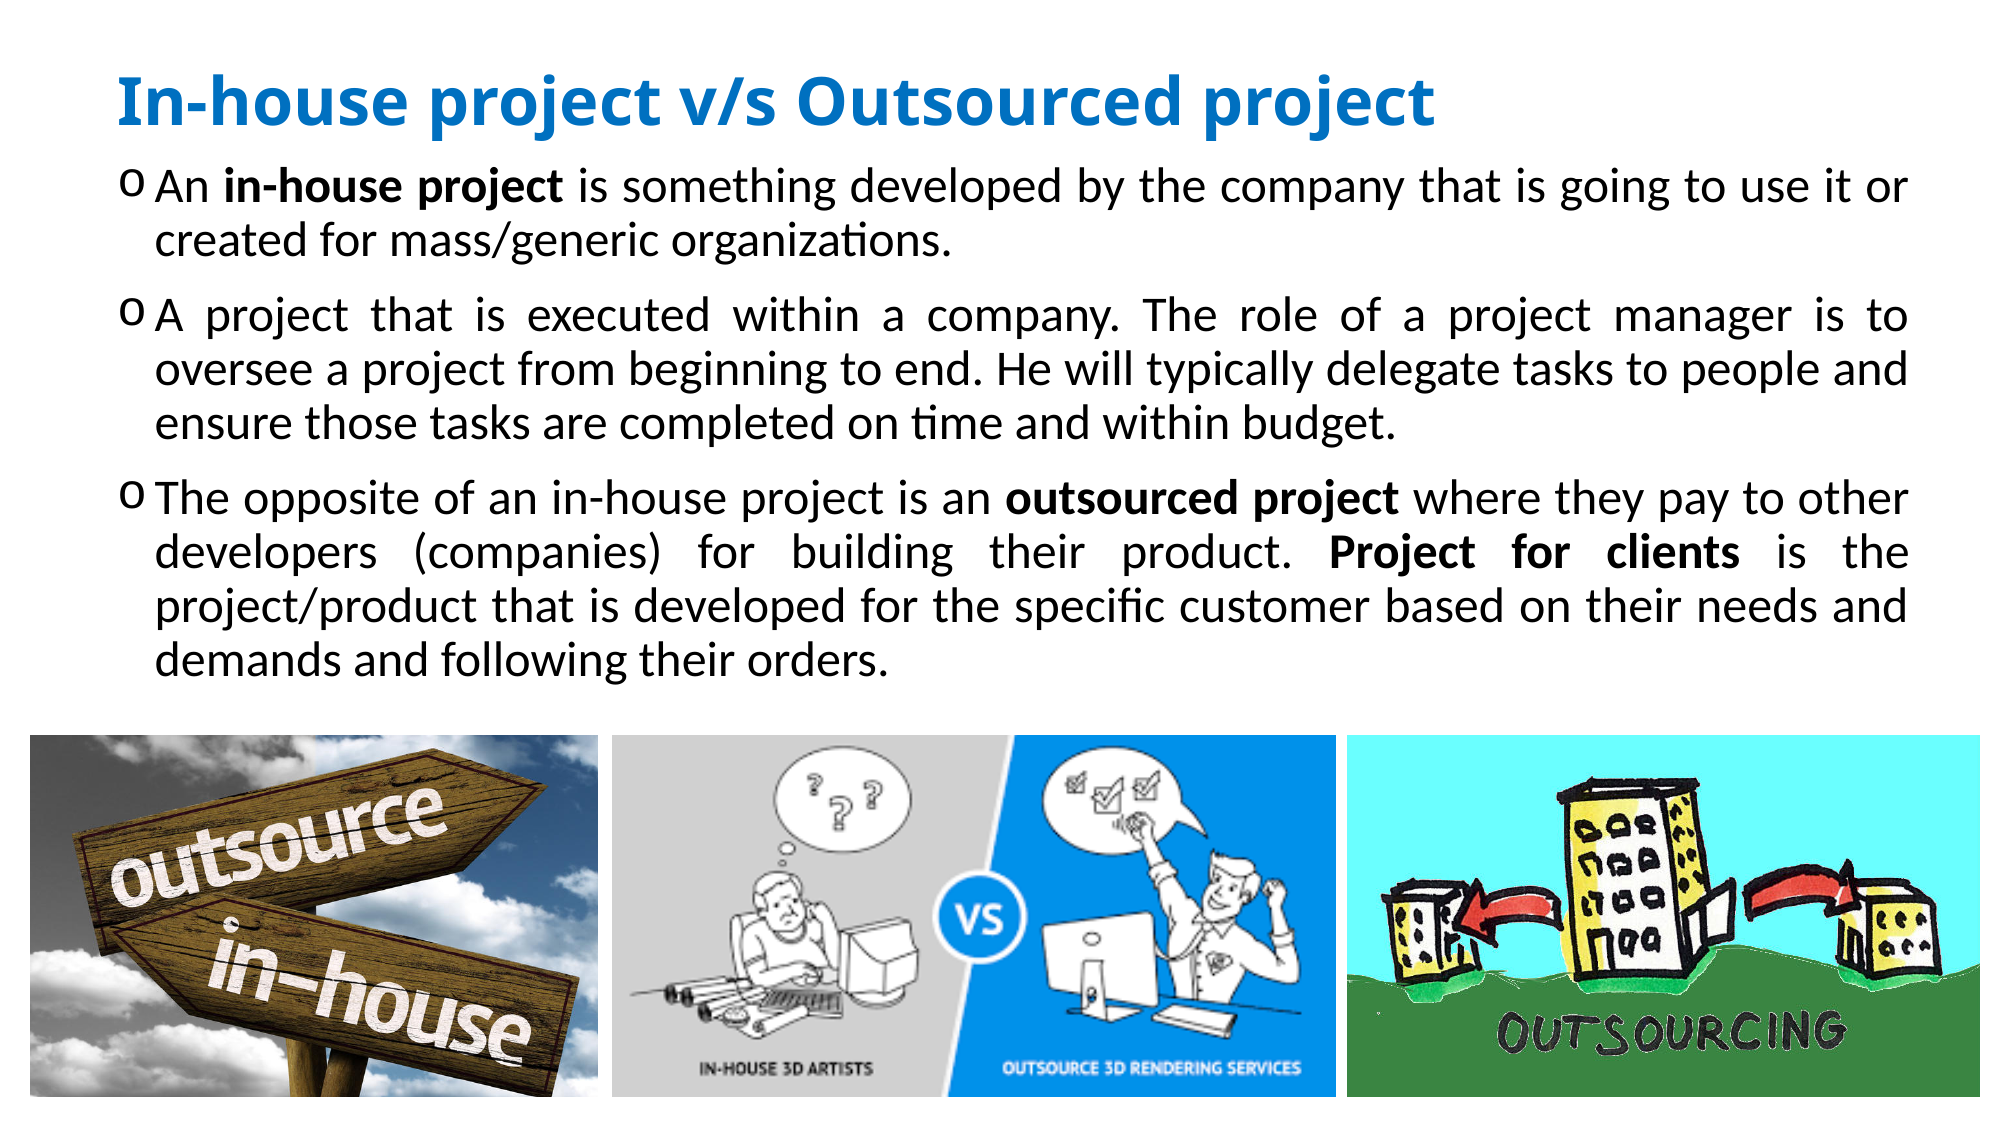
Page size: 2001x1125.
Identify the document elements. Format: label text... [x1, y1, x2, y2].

title In-house project v/s Outsourced project [102, 59, 1828, 153]
picture [612, 735, 1336, 1097]
picture [1347, 735, 1980, 1097]
list An in-house project is something developed by the company that is going to use it or created for mass/generic organizations. A project that is executed within a company. The role of a project manager is to oversee a project from beginning to end. He will typically delegate tasks to people and ensure those tasks are completed on time and within budget. The opposite of an in-house project is an outsourced project where they pay to other developers (companies) for building their product. Project for clients is the project/product that is developed for the specific customer based on their needs and demands and following their orders. [102, 152, 1925, 736]
picture [30, 735, 598, 1097]
